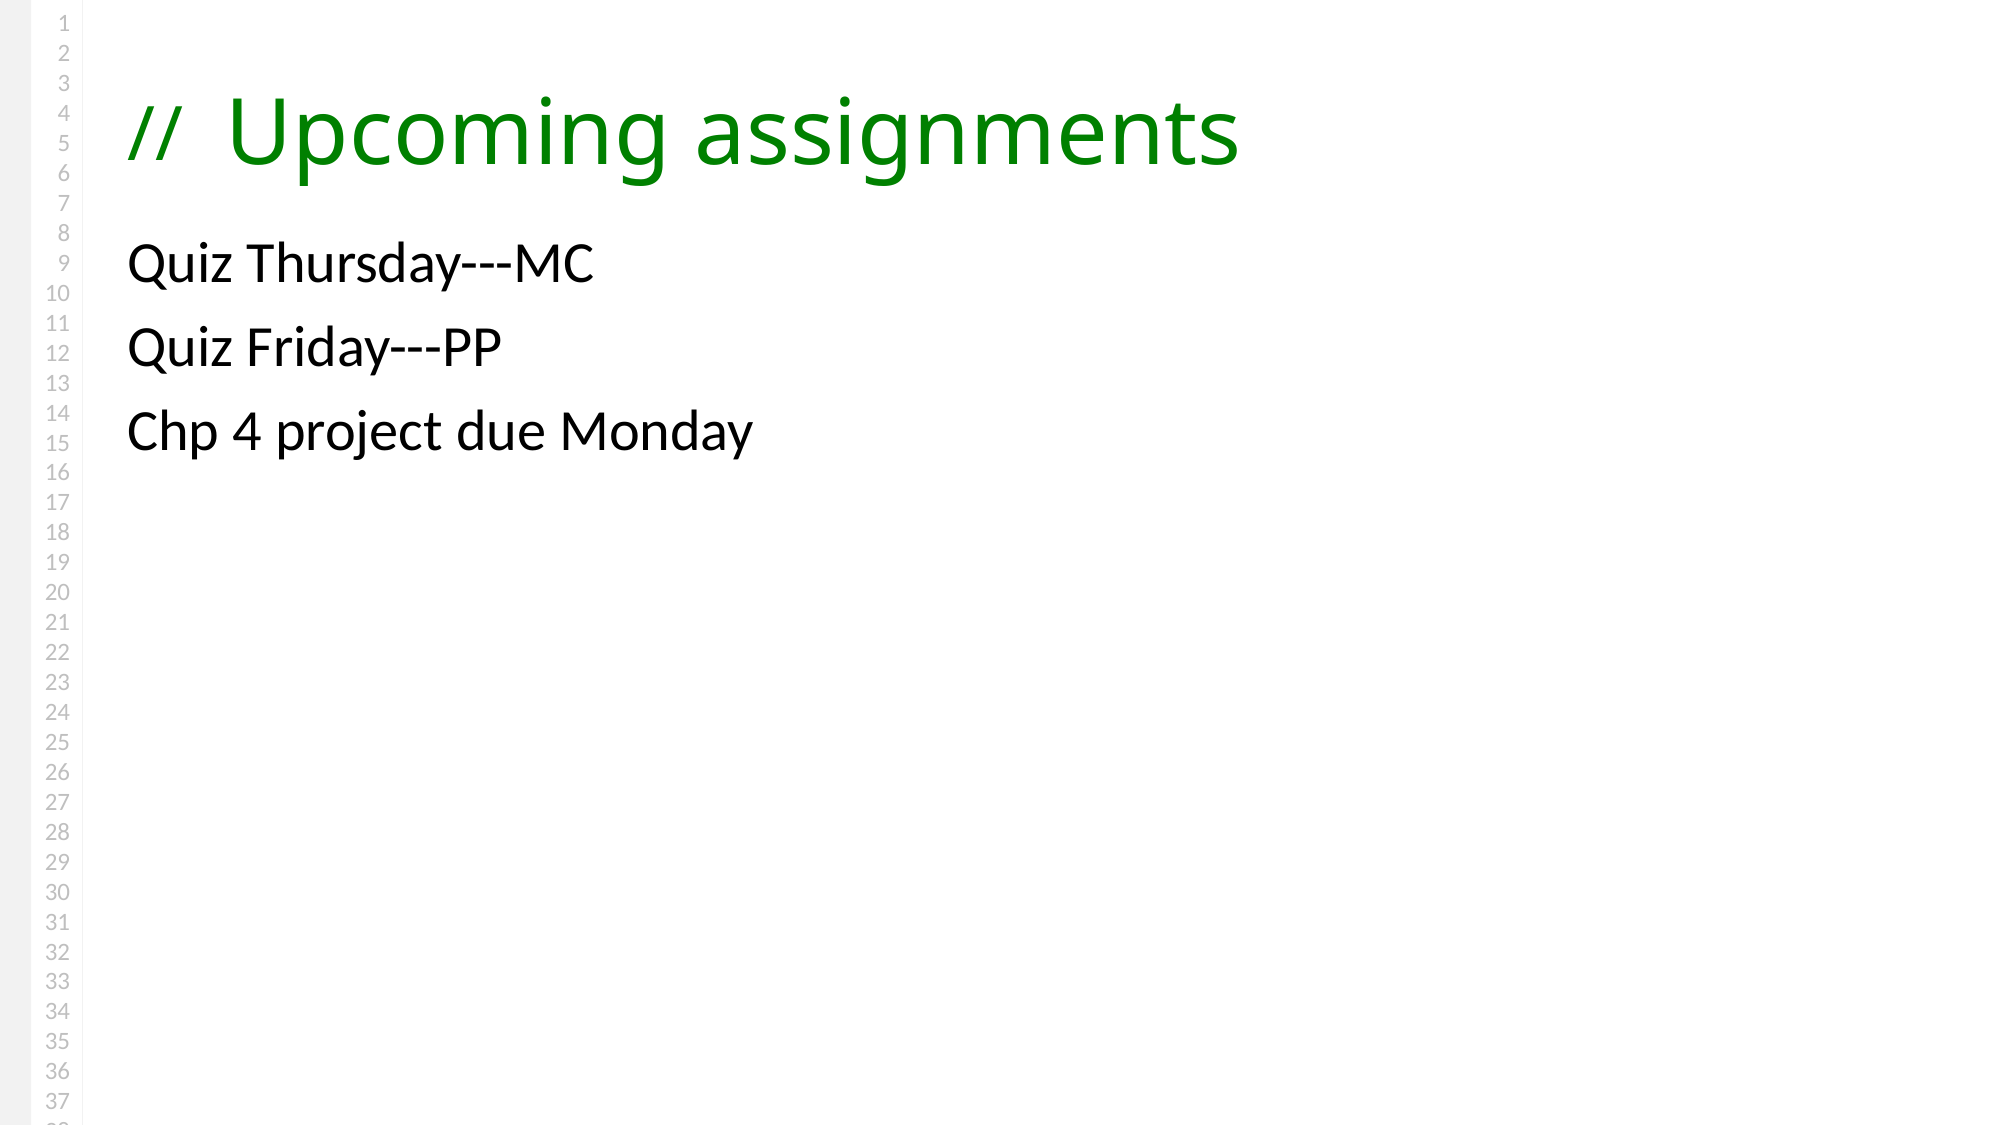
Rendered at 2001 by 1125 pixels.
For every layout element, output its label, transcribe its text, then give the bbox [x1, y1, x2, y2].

title Upcoming assignments [210, 59, 1913, 210]
list Quiz Thursday---MC Quiz Friday---PP Chp 4 project due Monday [112, 224, 1913, 1013]
